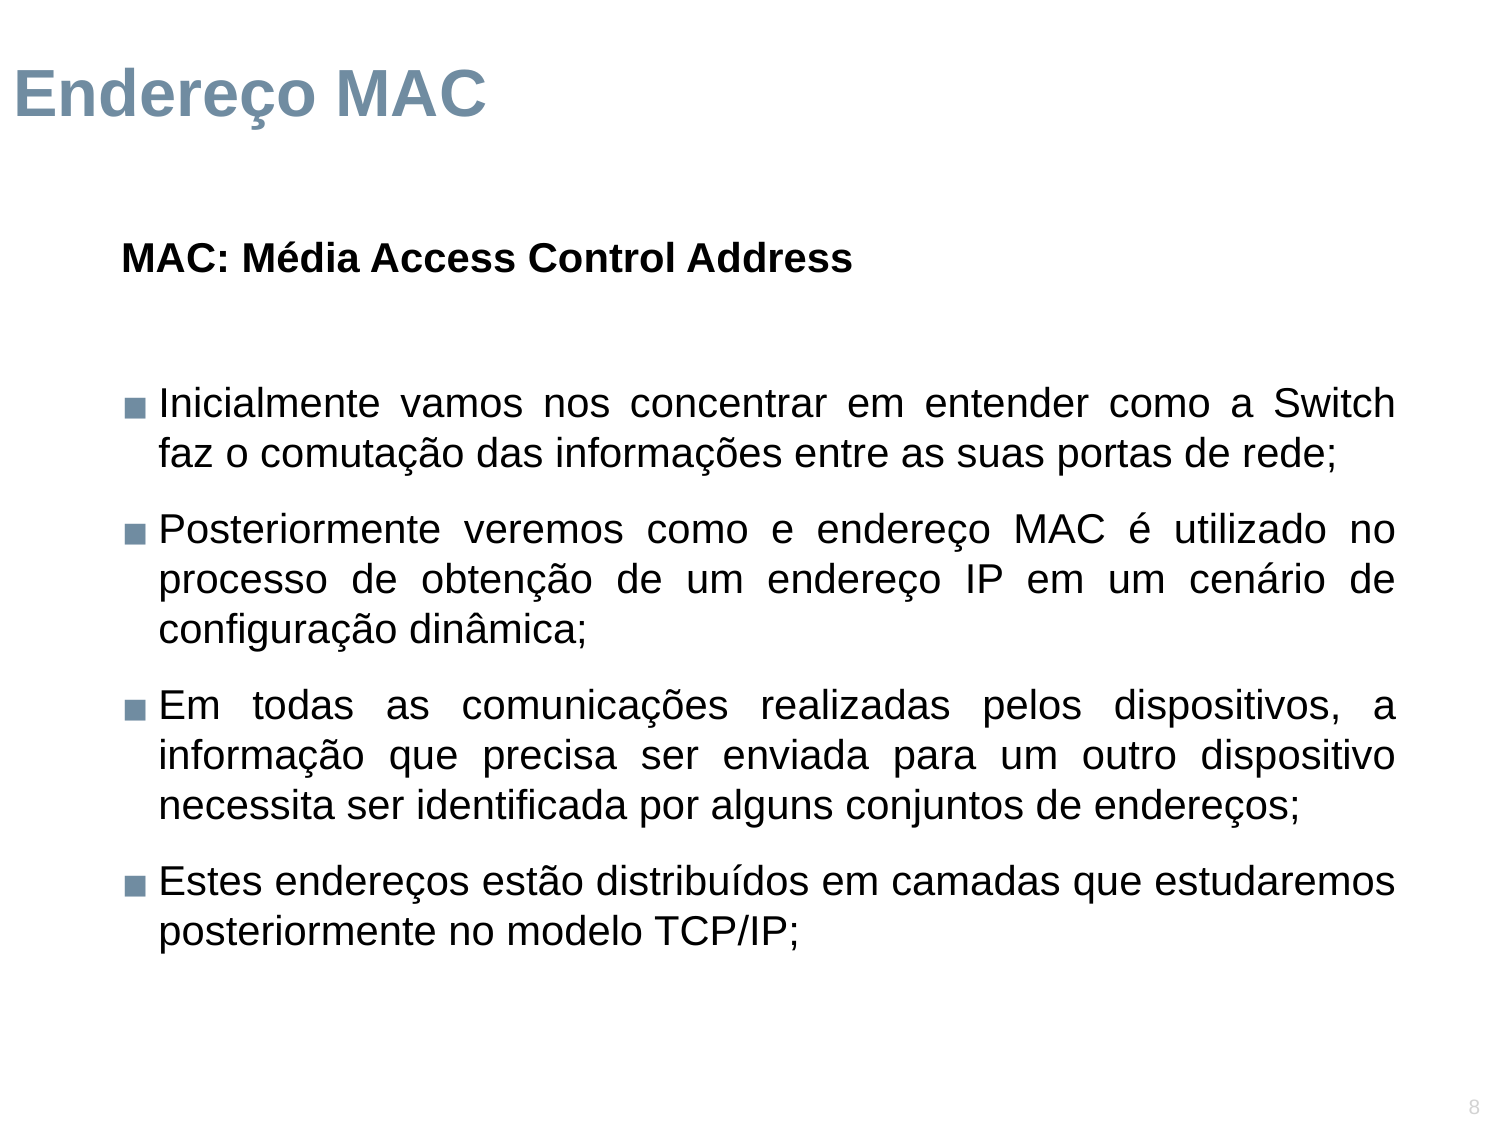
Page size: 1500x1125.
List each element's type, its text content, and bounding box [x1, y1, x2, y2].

text_box Endereço MAC [0, 0, 1337, 138]
text_box MAC: Média Access Control Address Inicialmente vamos nos concentrar em entender como a Switch faz o comutação das informações entre as suas portas de rede; Posteriormente veremos como e endereço MAC é utilizado no processo de obtenção de um endereço IP em um cenário de configuração dinâmica; Em todas as comunicações realizadas pelos dispositivos, a informação que precisa ser enviada para um outro dispositivo necessita ser identificada por alguns conjuntos de endereços; Estes endereços estão distribuídos em camadas que estudaremos posteriormente no modelo TCP/IP; [107, 231, 1411, 989]
